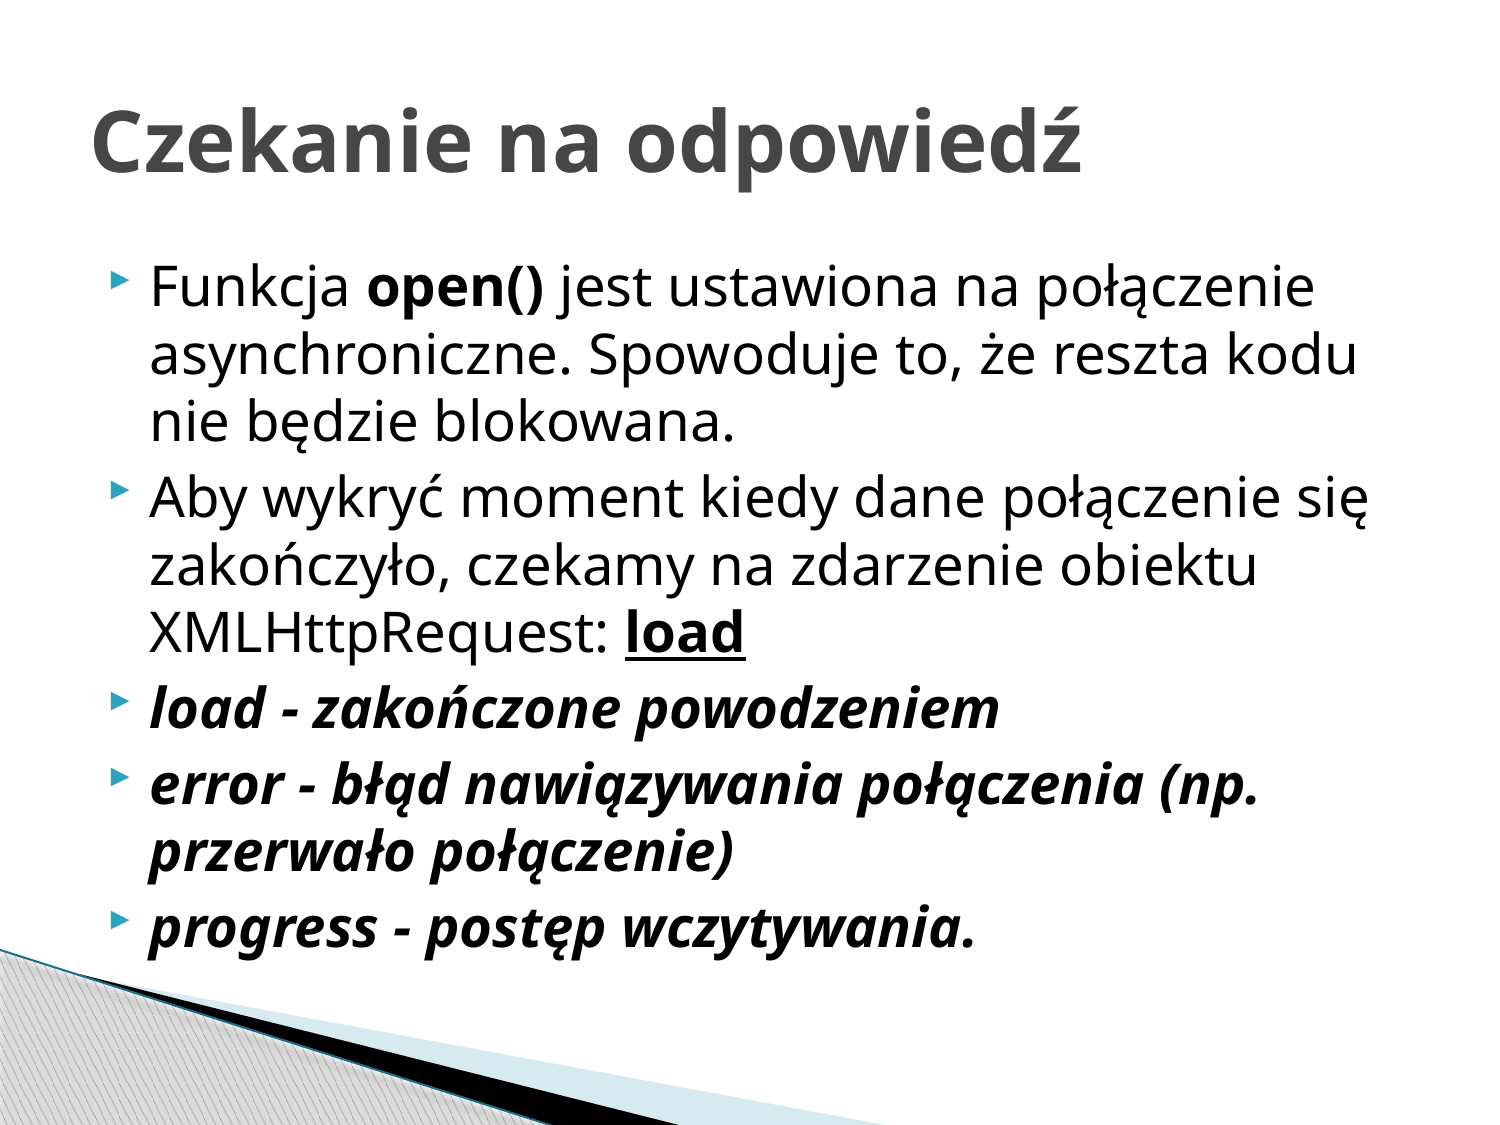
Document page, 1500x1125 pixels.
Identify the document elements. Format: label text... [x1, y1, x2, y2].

list Funkcja open() jest ustawiona na połączenie asynchroniczne. Spowoduje to, że reszta kodu nie będzie blokowana. Aby wykryć moment kiedy dane połączenie się zakończyło, czekamy na zdarzenie obiektu XMLHttpRequest: load load - zakończone powodzeniem error - błąd nawiązywania połączenia (np. przerwało połączenie) progress - postęp wczytywania. [75, 243, 1425, 986]
title Czekanie na odpowiedź [75, 45, 1425, 233]
